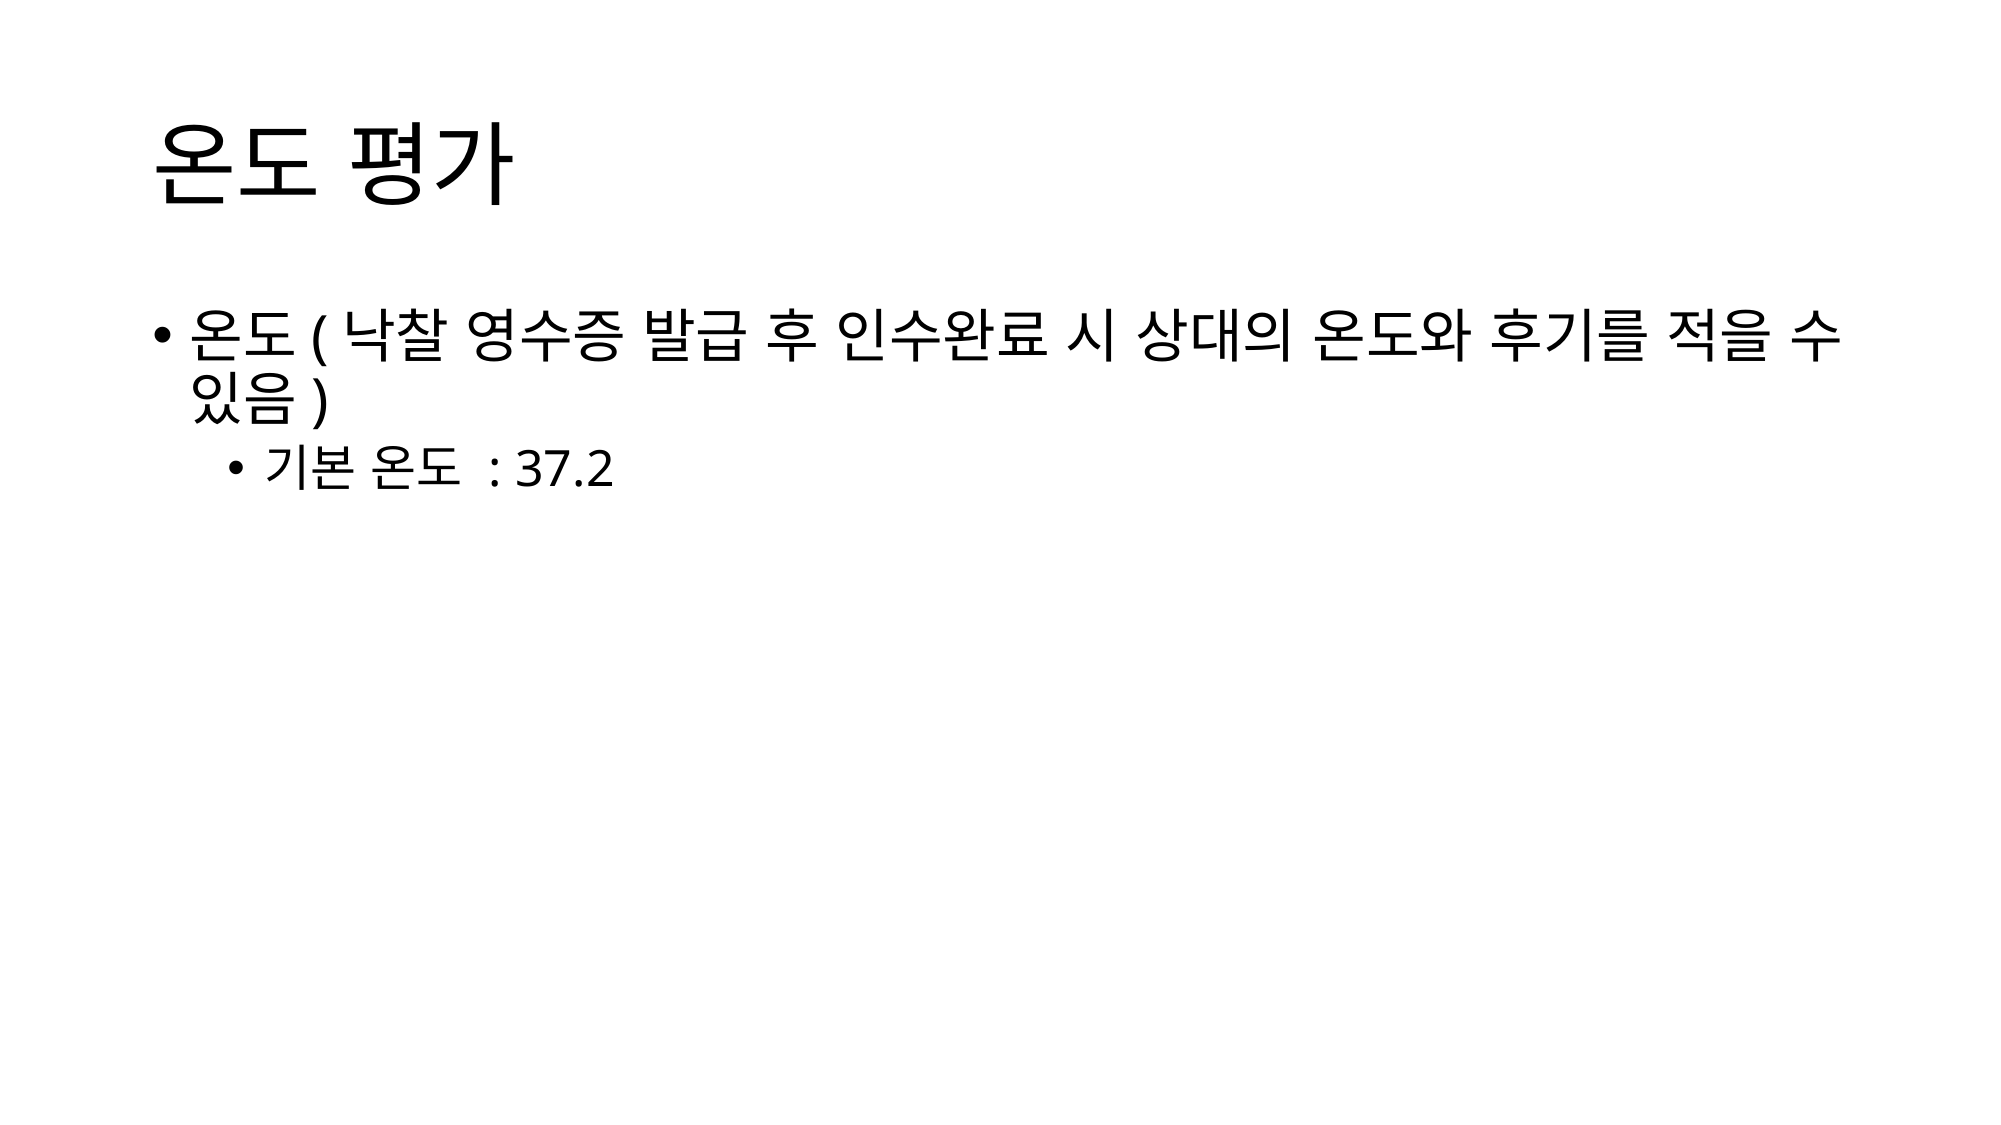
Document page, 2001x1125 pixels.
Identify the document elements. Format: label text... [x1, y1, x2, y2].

list 온도(낙찰 영수증 발급 후 인수완료 시 상대의 온도와 후기를 적을 수 있음) 기본 온도 : 37.2 [137, 299, 1863, 1014]
title 온도 평가 [137, 59, 1863, 278]
